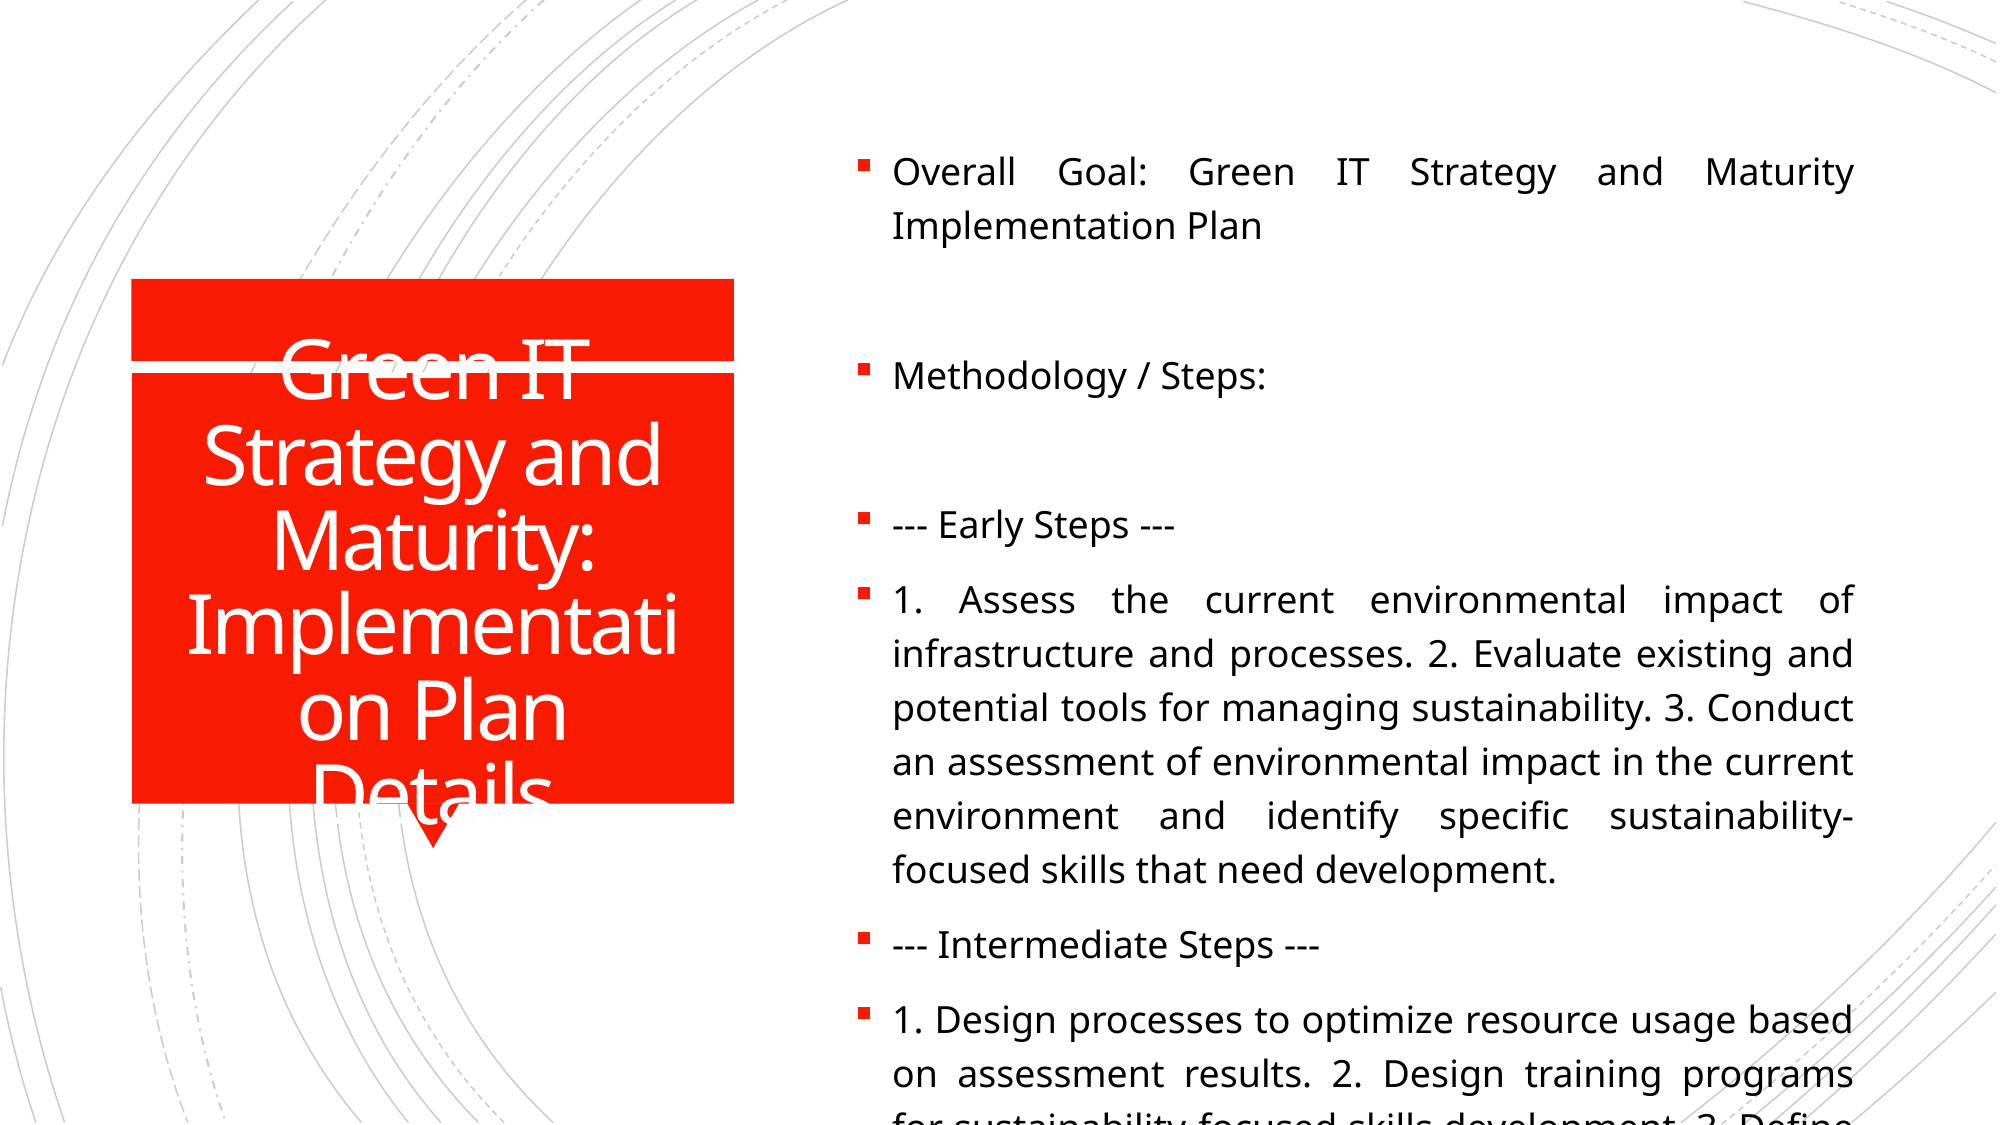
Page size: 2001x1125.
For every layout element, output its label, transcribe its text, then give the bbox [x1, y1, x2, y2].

title Green IT Strategy and Maturity: Implementation Plan Details [145, 385, 720, 789]
list Overall Goal: Green IT Strategy and Maturity Implementation Plan Methodology / Steps: --- Early Steps --- 1. Assess the current environmental impact of infrastructure and processes. 2. Evaluate existing and potential tools for managing sustainability. 3. Conduct an assessment of environmental impact in the current environment and identify specific sustainability-focused skills that need development. --- Intermediate Steps --- 1. Design processes to optimize resource usage based on assessment results. 2. Design training programs for sustainability-focused skills development. 3. Define the skills required for sustainability initiatives and document them. --- Advanced Steps --- 1. Implement selected tools and provide training to relevant teams. 2. Implement the training programs and track participant progress. 3. Communicate the defined skills across teams effectively and establish a mechanism for feedback on skill understanding. 4. Define a structured incentive plan for carbon-literate resources, communicate the plan to employees, and create awareness. 5. Monitor the effectiveness of incentives and evaluate employee retention. 6. Conduct training sessions, either in-person or through digital platforms. Tools/Platforms (Overall): Impact assessment tools, Documentation tools, Training platforms Subtask Estimates (Aggregated): --- Early Steps --- Environmental Assessment: 30 hours; Collaboration with Experts: 20 hours; Tool Research: 25 hours; Collaboration with IT Teams: 15 hours; Collaboration and Planning: 20 hours; Impact Assessment: 30 hours; Skill Gap Analysis: 20 hours; Collaboration with Department Heads: 15 hours; --- Intermediate Steps --- Process Design: 25 hours; Alignment with Goals: 18 hours; Program Design: 30 hours; Collaboration with Trainers: 20 hours; Skill Definition: 20 hours; Collaboration with Experts: 15 hours; --- Advanced Steps --- Tool Implementation: 40 hours; Training Sessions: 55 hours; Progress Tracking: 25 hours; Workshop Conduct: 25 hours; Communication Planning: 15 hours; Feedback Session Setup: 20 hours; Input Collection and Analysis: 15 hours; Incentive Structure Definition: 25 hours; Collaboration with HR: 15 hours; Communication Development: 30 hours; Awareness Sessions: 20 hours; Monitoring: 35 hours; Evaluation: 25 hours; Training Delivery: 35 hours; Attendance Tracking: 25 hours [839, 131, 1871, 993]
